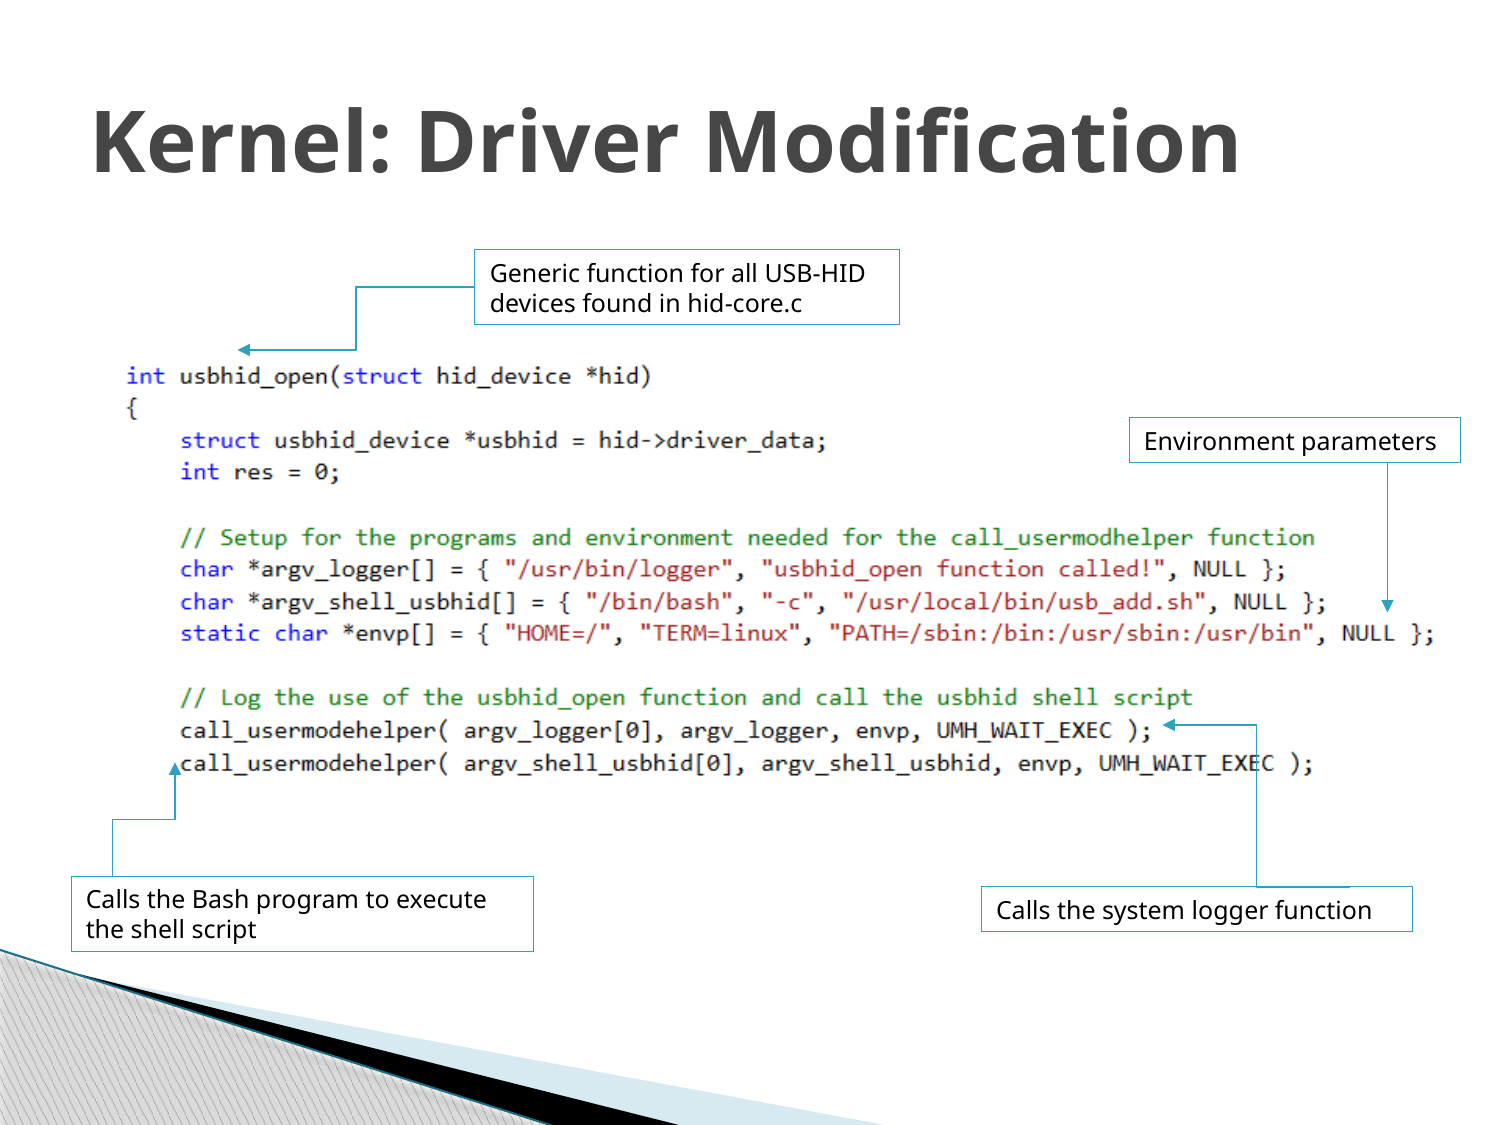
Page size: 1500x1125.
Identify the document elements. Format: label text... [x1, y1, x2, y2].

title Kernel: Driver Modification [75, 45, 1425, 233]
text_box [86, 788, 201, 851]
picture [124, 362, 1444, 793]
text_box Environment parameters [1449, 417, 1461, 463]
text_box Generic function for all USB-HID devices found in hid-core.c [474, 249, 900, 325]
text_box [1162, 724, 1351, 888]
text_box Calls the system logger function [981, 886, 1413, 932]
text_box Calls the Bash program to execute the shell script [71, 876, 534, 952]
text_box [237, 287, 476, 351]
